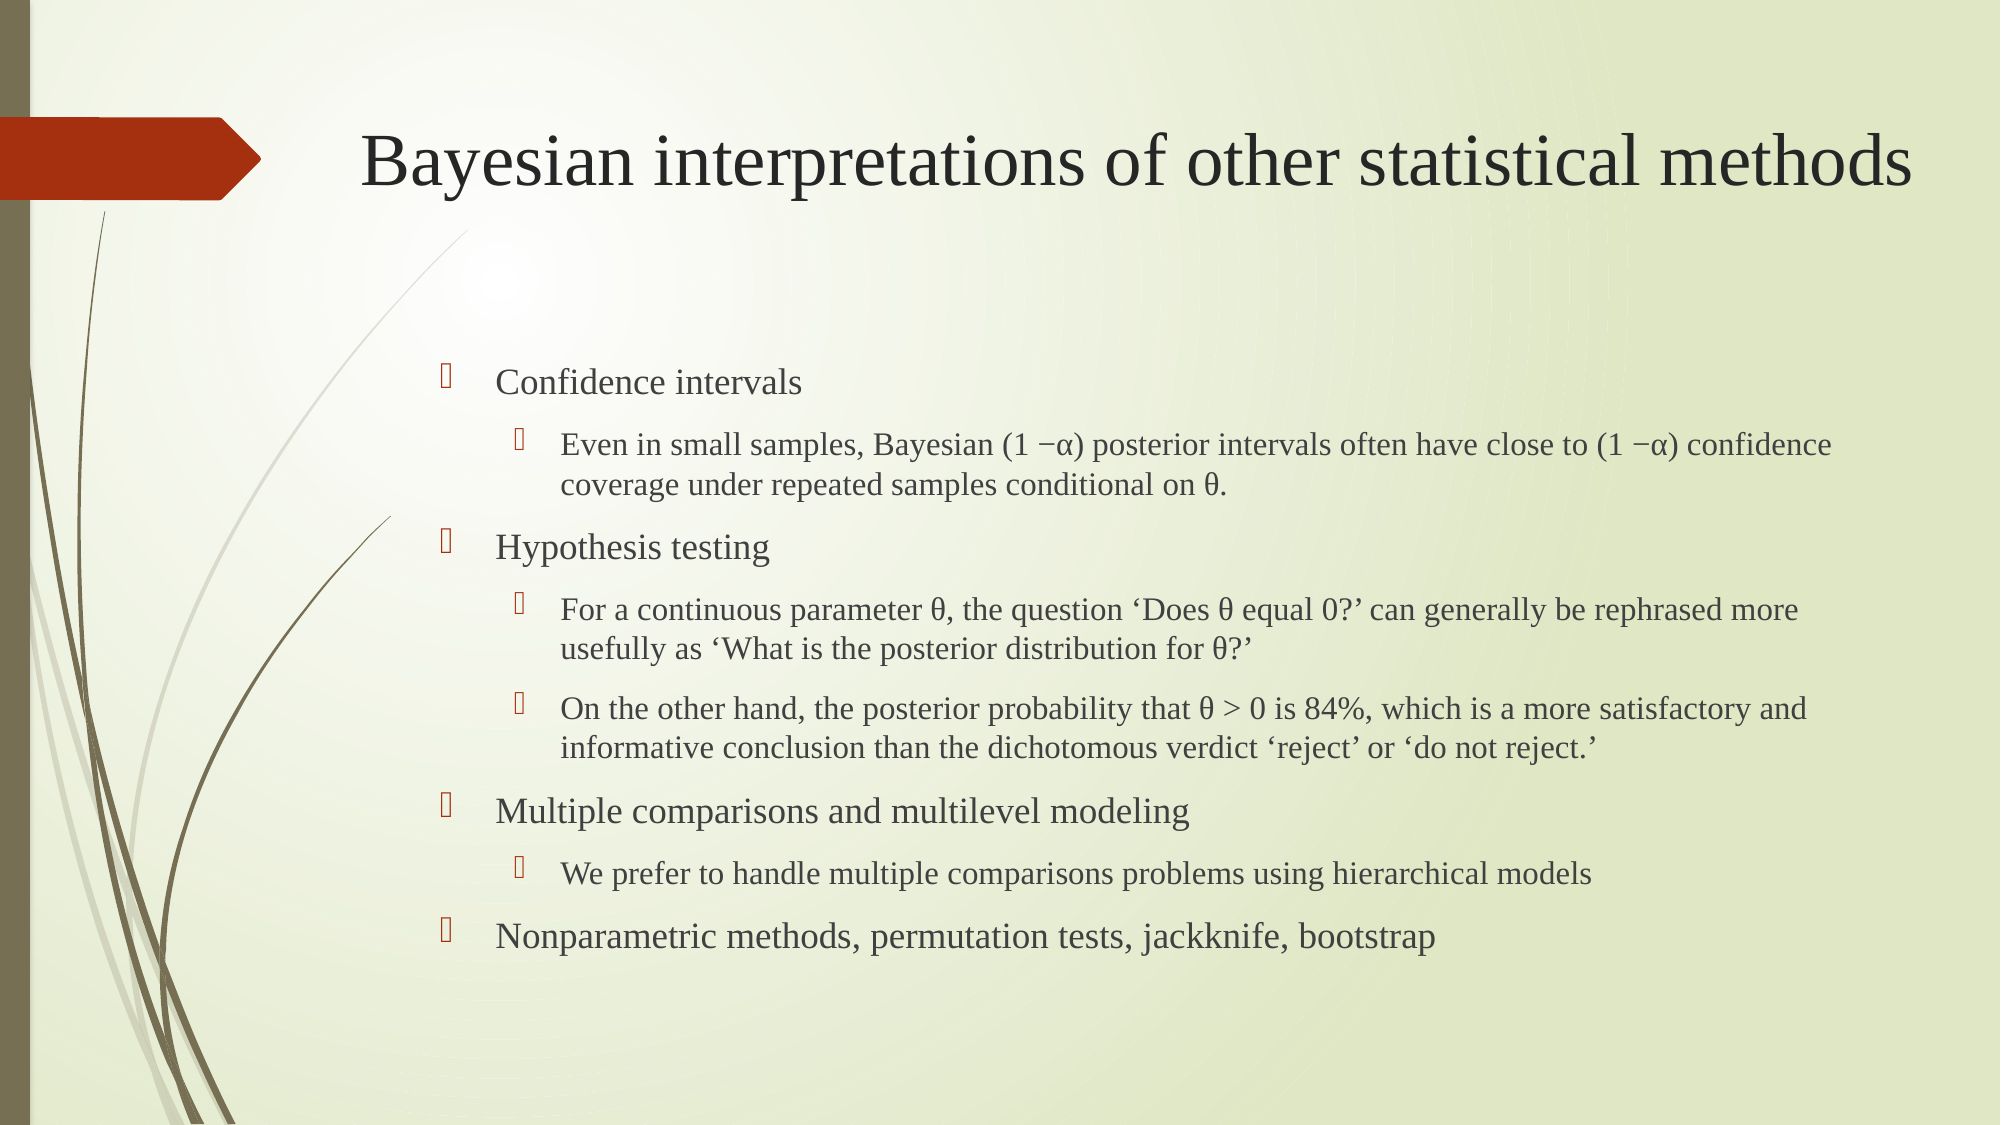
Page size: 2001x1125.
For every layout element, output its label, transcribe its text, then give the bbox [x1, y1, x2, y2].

list Confidence intervals Even in small samples, Bayesian (1 −α) posterior intervals often have close to (1 −α) confidence coverage under repeated samples conditional on θ. Hypothesis testing For a continuous parameter θ, the question ‘Does θ equal 0?’ can generally be rephrased more usefully as ‘What is the posterior distribution for θ?’ On the other hand, the posterior probability that θ > 0 is 84%, which is a more satisfactory and informative conclusion than the dichotomous verdict ‘reject’ or ‘do not reject.’ Multiple comparisons and multilevel modeling We prefer to handle multiple comparisons problems using hierarchical models Nonparametric methods, permutation tests, jackknife, bootstrap [424, 350, 1888, 970]
title Bayesian interpretations of other statistical methods [345, 102, 1940, 313]
